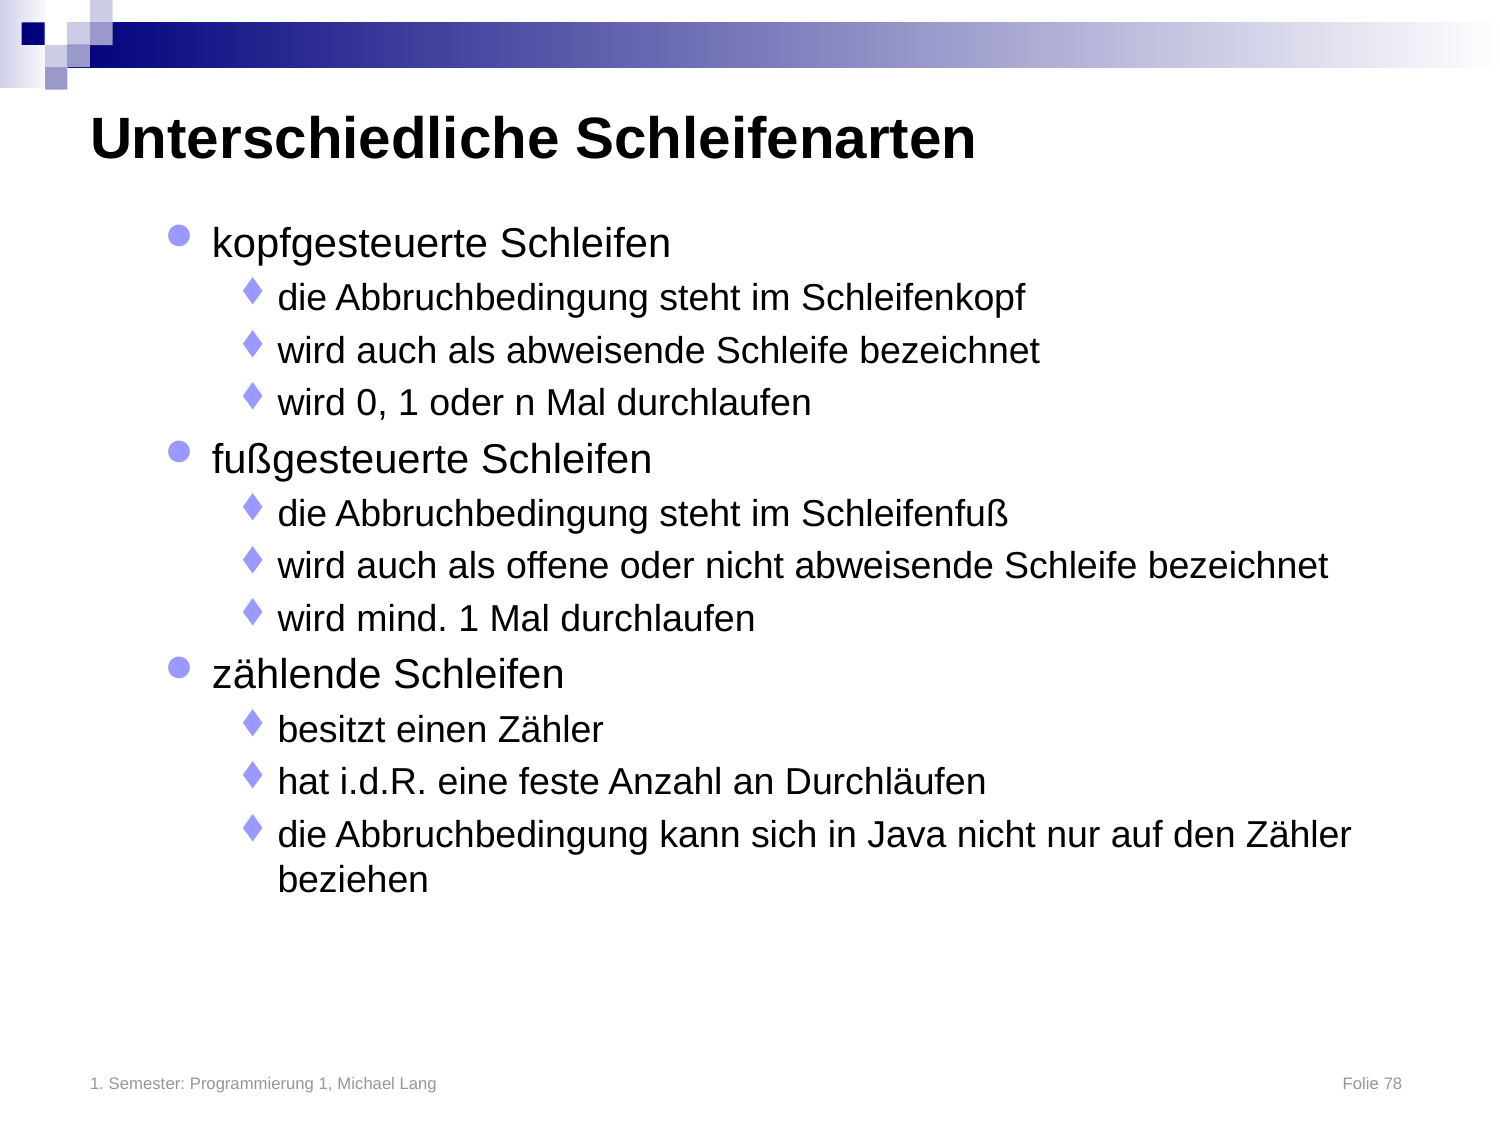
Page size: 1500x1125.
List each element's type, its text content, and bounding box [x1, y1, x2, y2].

footer 1. Semester: Programmierung 1, Michael Lang Folie 78 [74, 1024, 1426, 1101]
list kopfgesteuerte Schleifen die Abbruchbedingung steht im Schleifenkopf wird auch als abweisende Schleife bezeichnet wird 0, 1 oder n Mal durchlaufen fußgesteuerte Schleifen die Abbruchbedingung steht im Schleifenfuß wird auch als offene oder nicht abweisende Schleife bezeichnet wird mind. 1 Mal durchlaufen zählende Schleifen besitzt einen Zähler hat i.d.R. eine feste Anzahl an Durchläufen die Abbruchbedingung kann sich in Java nicht nur auf den Zähler beziehen [75, 208, 1425, 1025]
title Unterschiedliche Schleifenarten [75, 75, 1425, 197]
